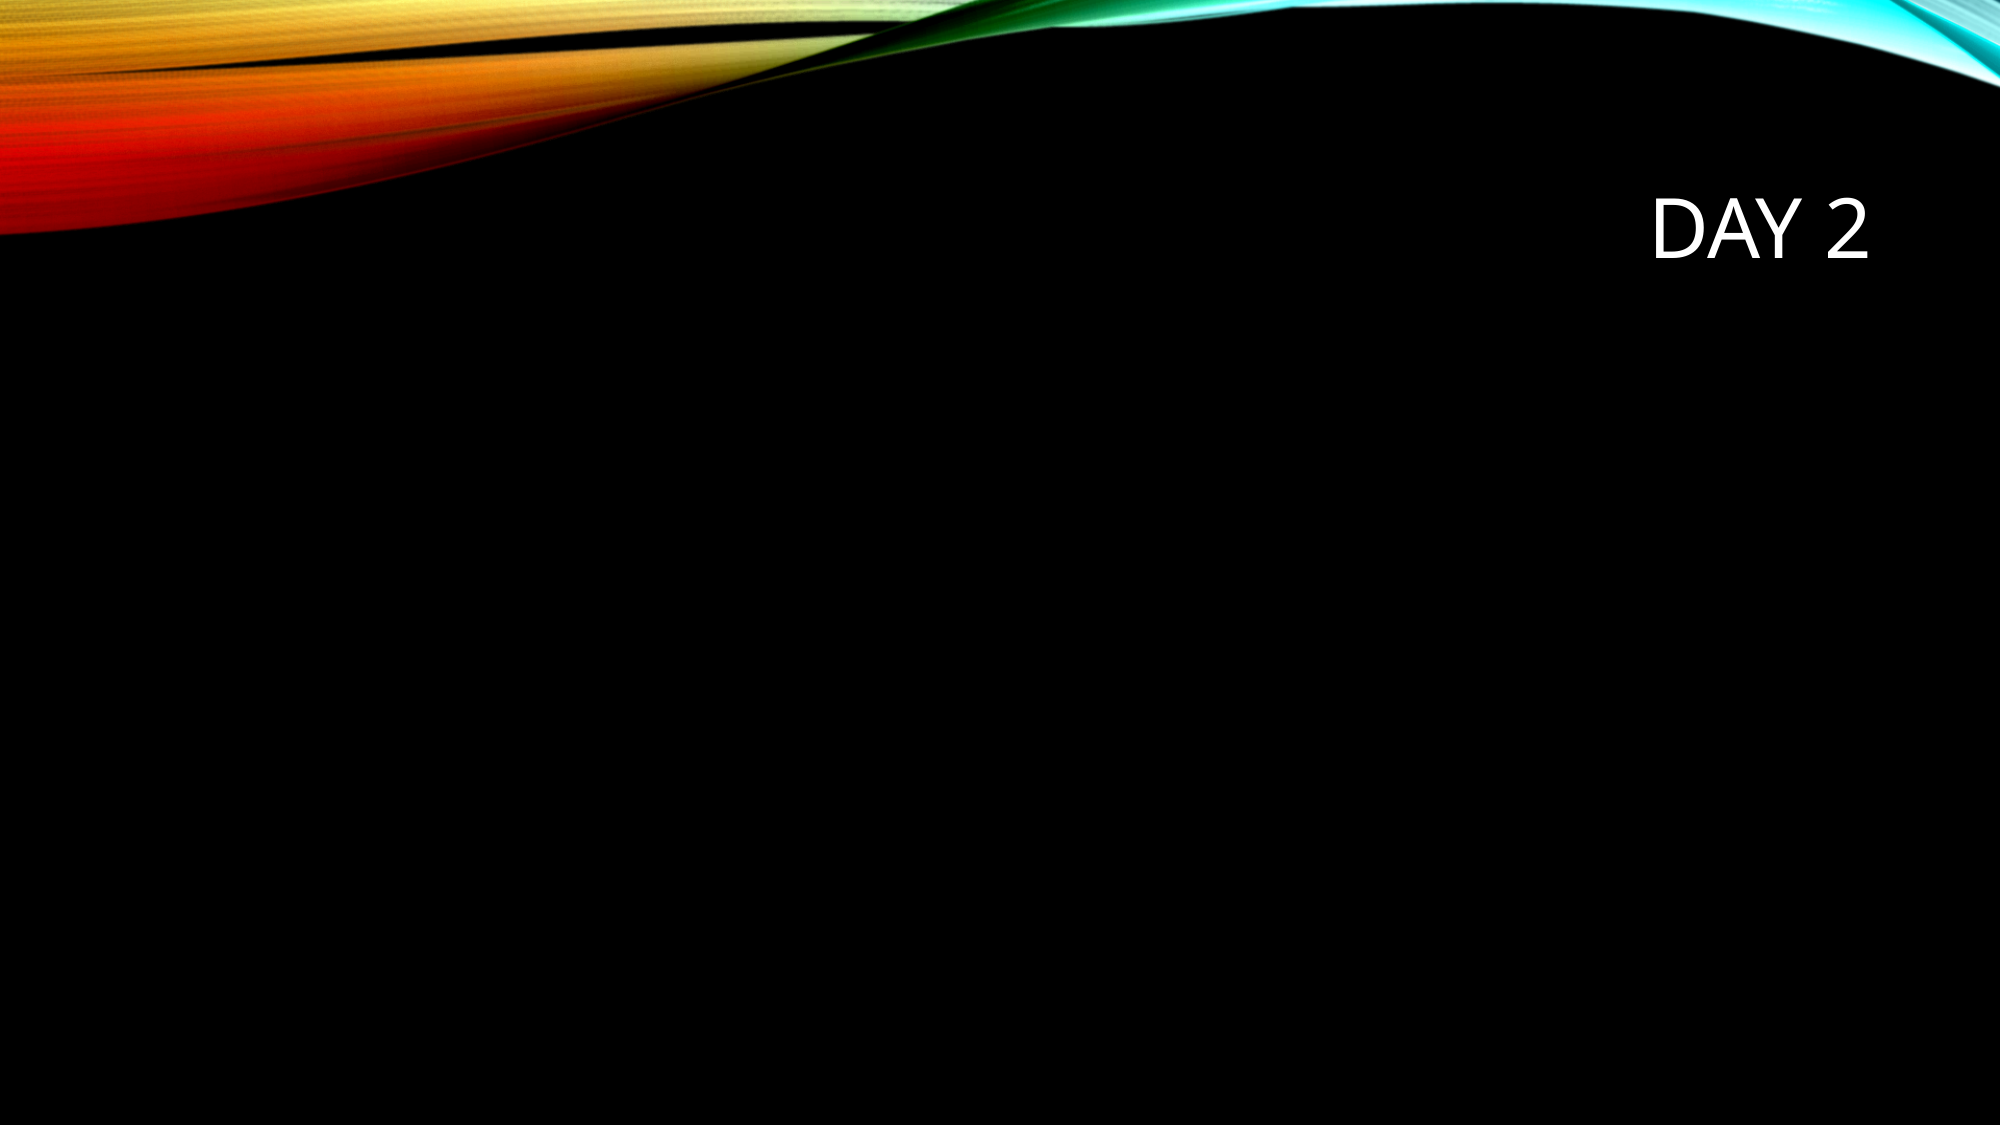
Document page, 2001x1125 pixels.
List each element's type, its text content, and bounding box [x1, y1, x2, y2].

title Day 2 [474, 125, 1888, 338]
picture [0, 0, 2000, 237]
